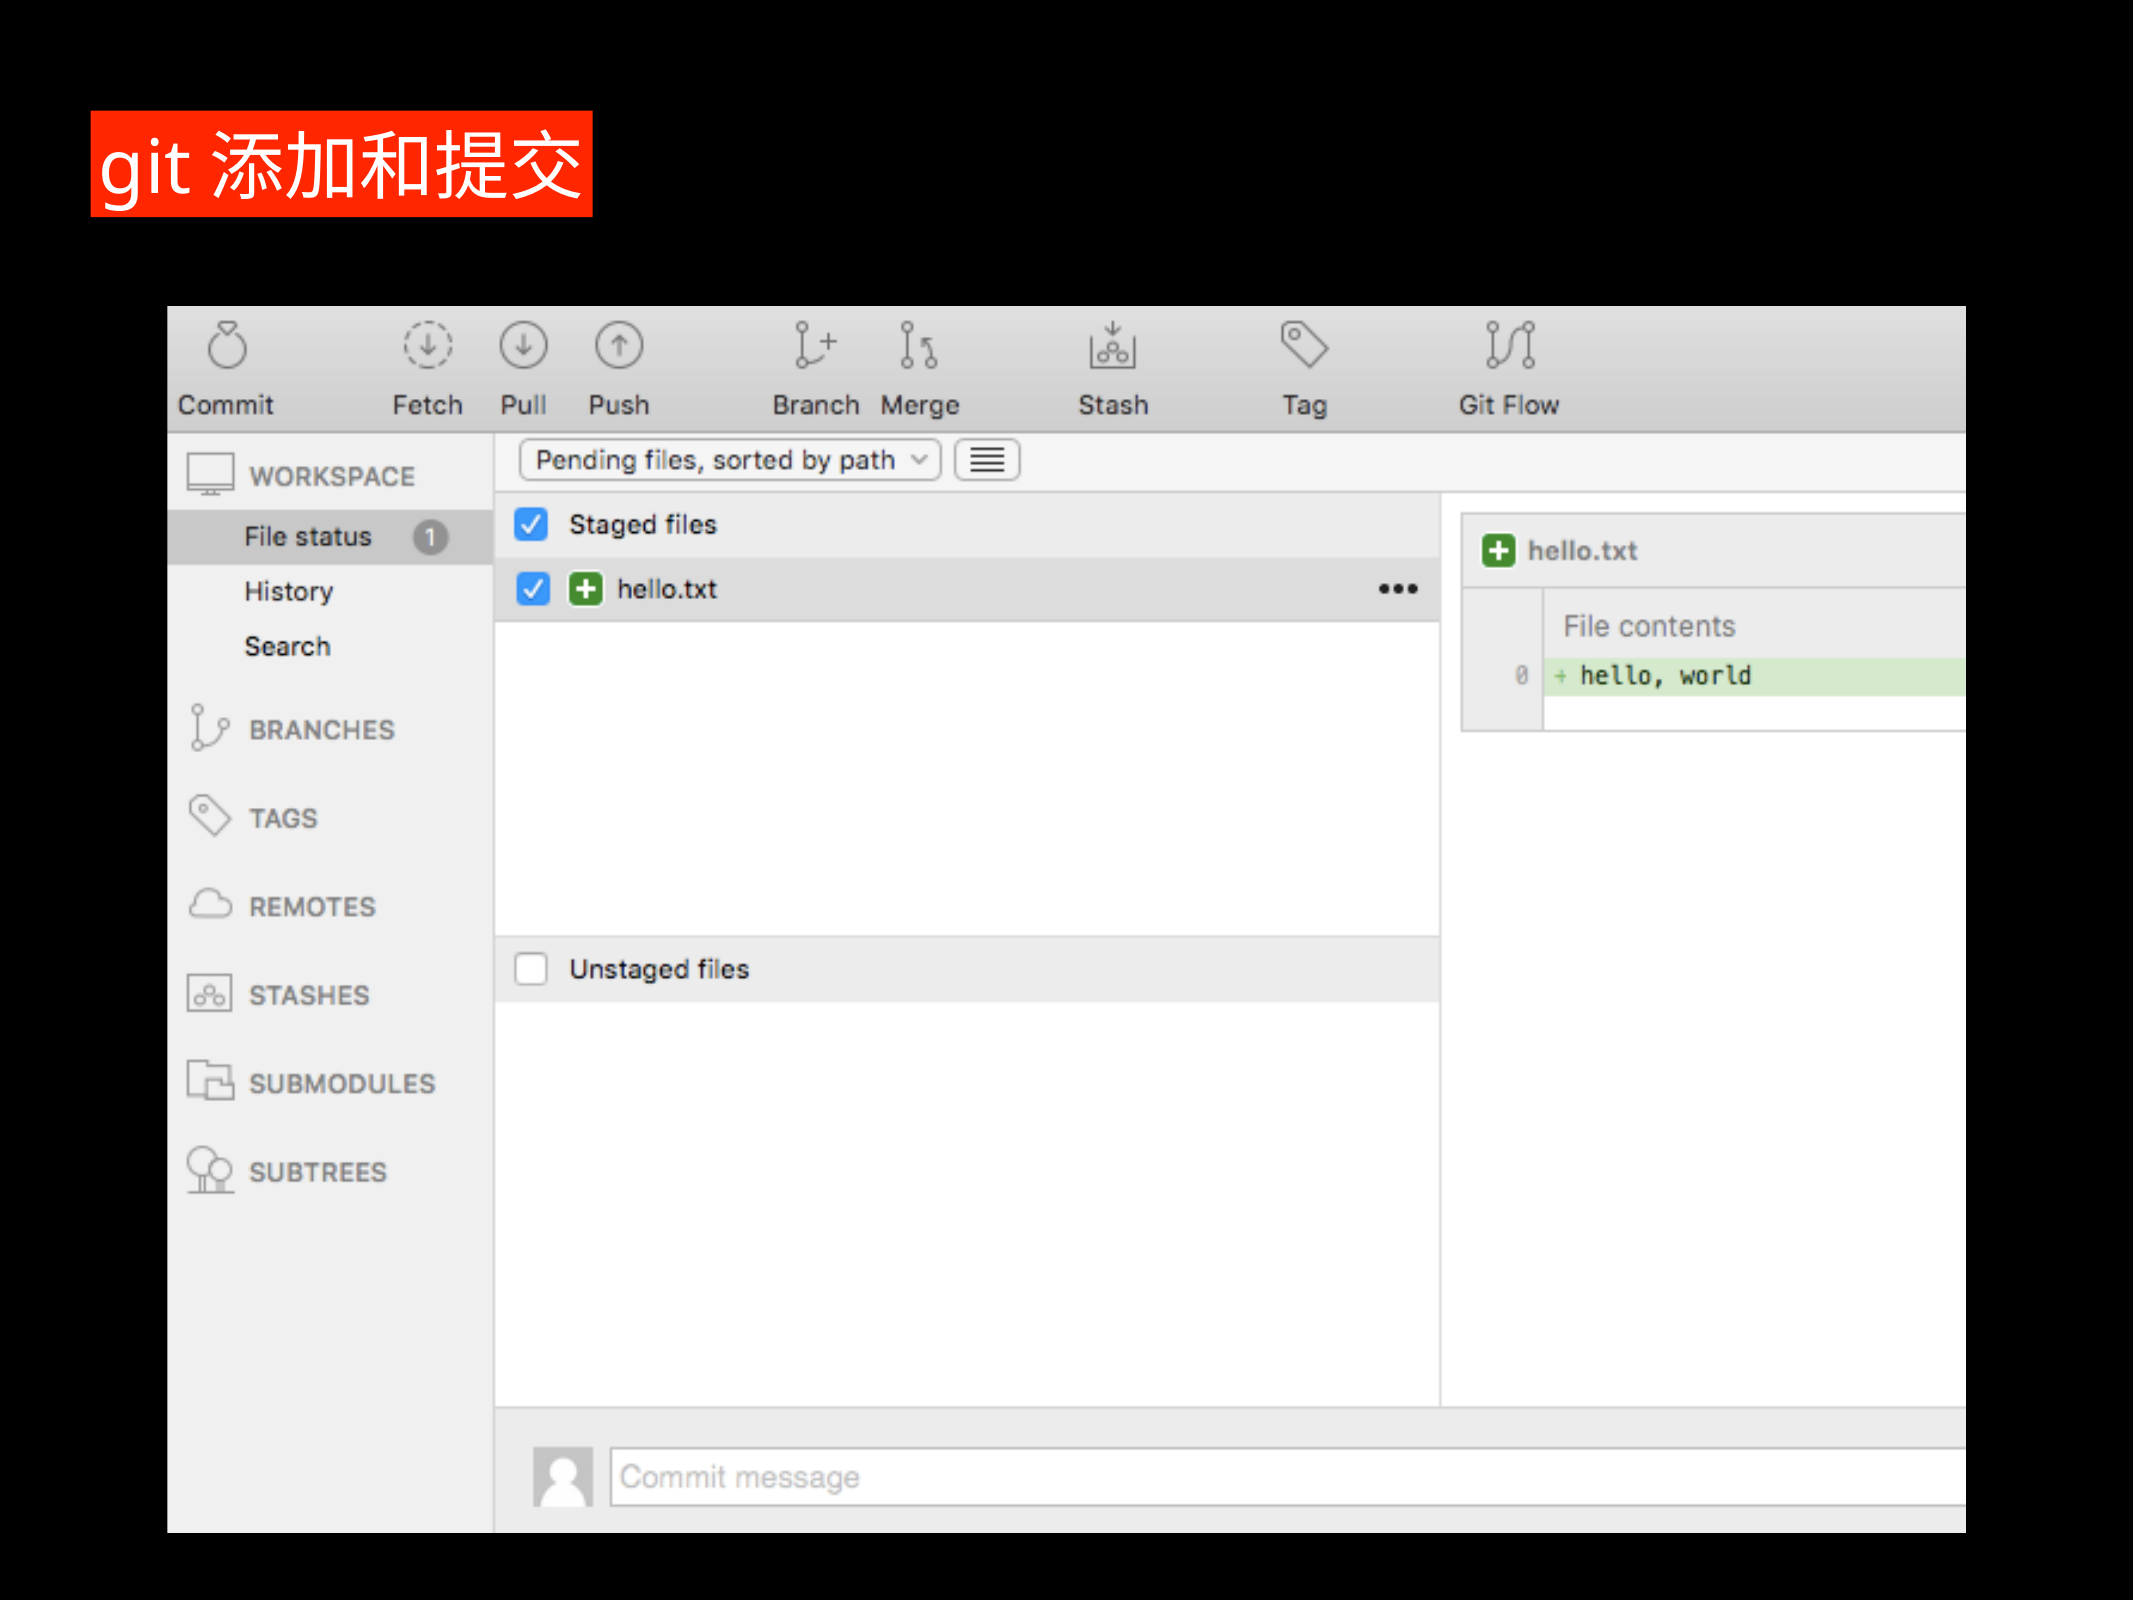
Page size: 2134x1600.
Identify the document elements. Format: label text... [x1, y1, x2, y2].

picture [166, 306, 1967, 1534]
text_box git添加和提交 [90, 110, 593, 218]
